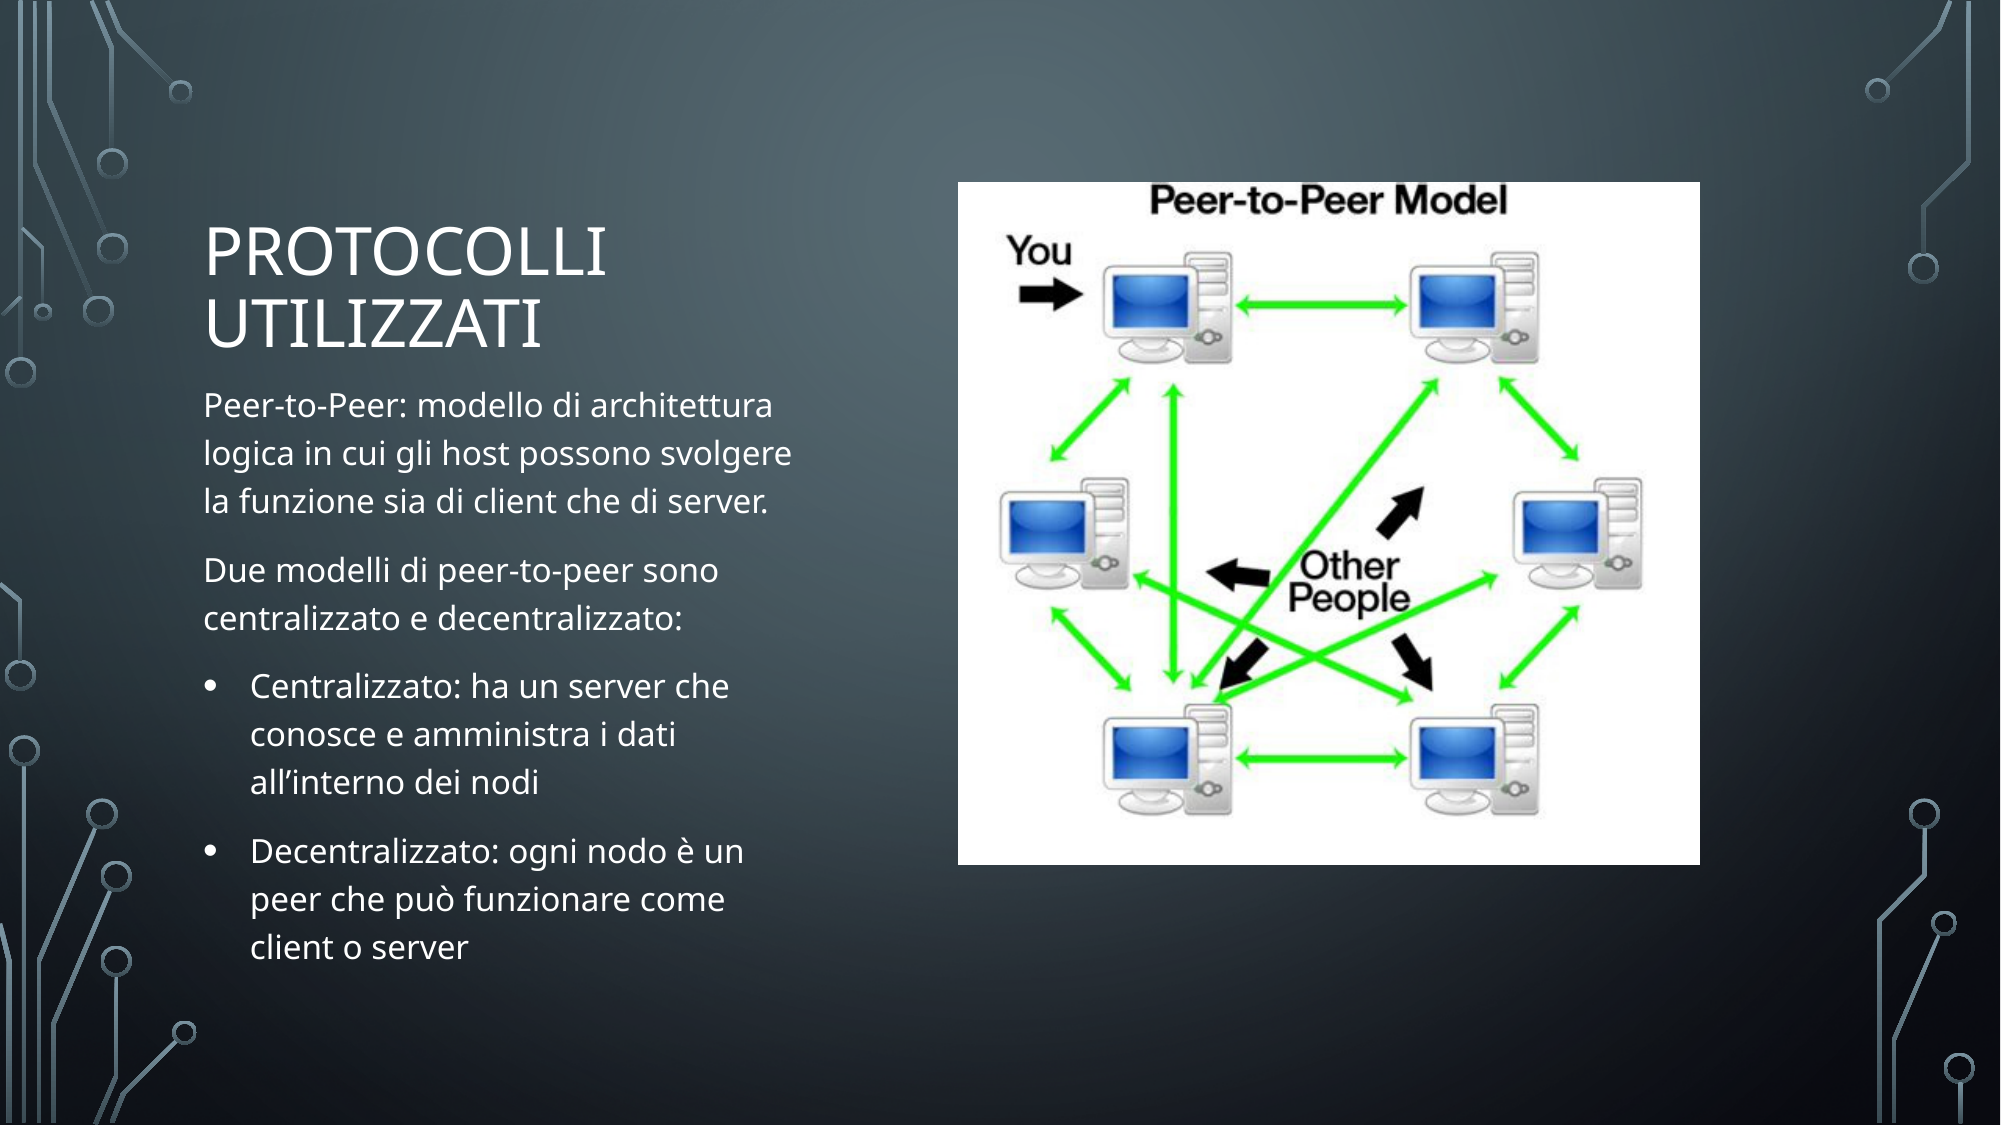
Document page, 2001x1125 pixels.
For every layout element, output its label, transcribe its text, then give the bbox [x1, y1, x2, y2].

list Peer-to-Peer: modello di architettura logica in cui gli host possono svolgere la funzione sia di client che di server. Due modelli di peer-to-peer sono centralizzato e decentralizzato: Centralizzato: ha un server che conosce e amministra i dati all’interno dei nodi Decentralizzato: ogni nodo è un peer che può funzionare come client o server [188, 369, 821, 950]
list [958, 181, 1700, 866]
title Protocolli utilizzati [188, 99, 821, 369]
